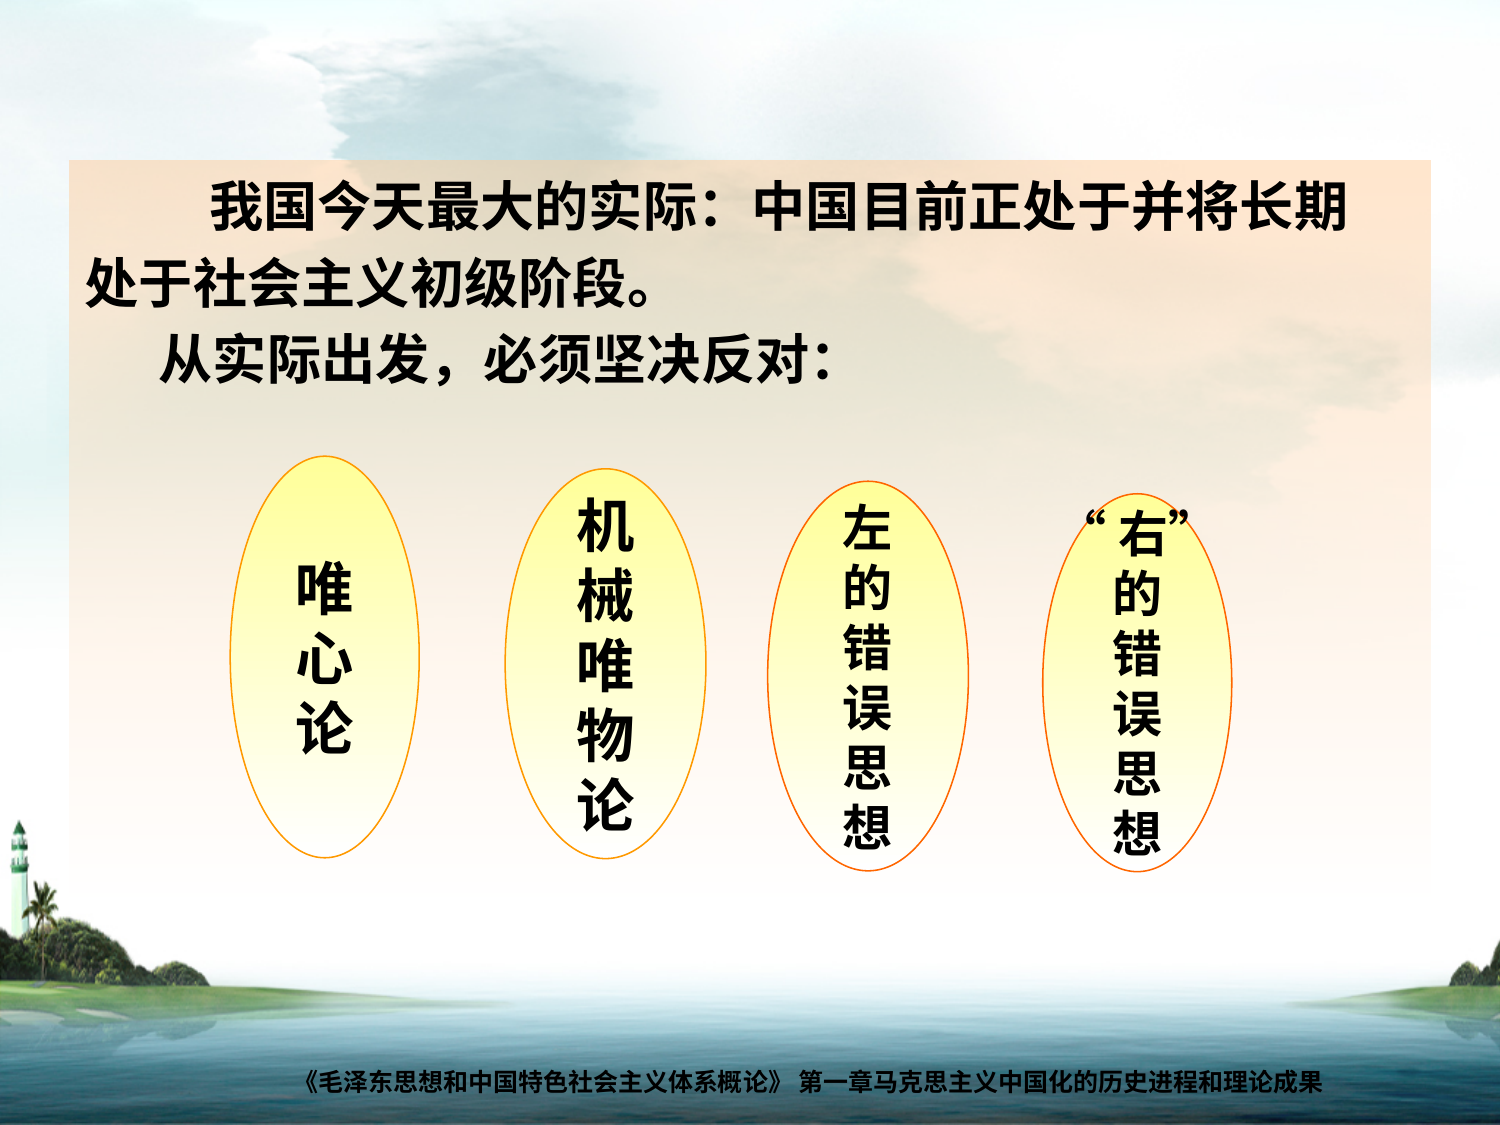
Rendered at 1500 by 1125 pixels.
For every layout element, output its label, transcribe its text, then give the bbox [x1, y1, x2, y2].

picture [0, 0, 1500, 1125]
text_box 机 械 唯 物 论 [505, 468, 706, 859]
text_box 左 的 错 误 思 想 [767, 481, 969, 871]
footer 《毛泽东思想和中国特色社会主义体系概论》 第一章马克思主义中国化的历史进程和理论成果 [265, 1058, 1353, 1125]
text_box 我国今天最大的实际：中国目前正处于并将长期 处于社会主义初级阶段。 从实际出发，必须坚决反对： [69, 160, 1431, 899]
text_box 唯 心 论 [230, 456, 420, 858]
text_box “右” 的 错 误 思 想 [1042, 493, 1232, 872]
